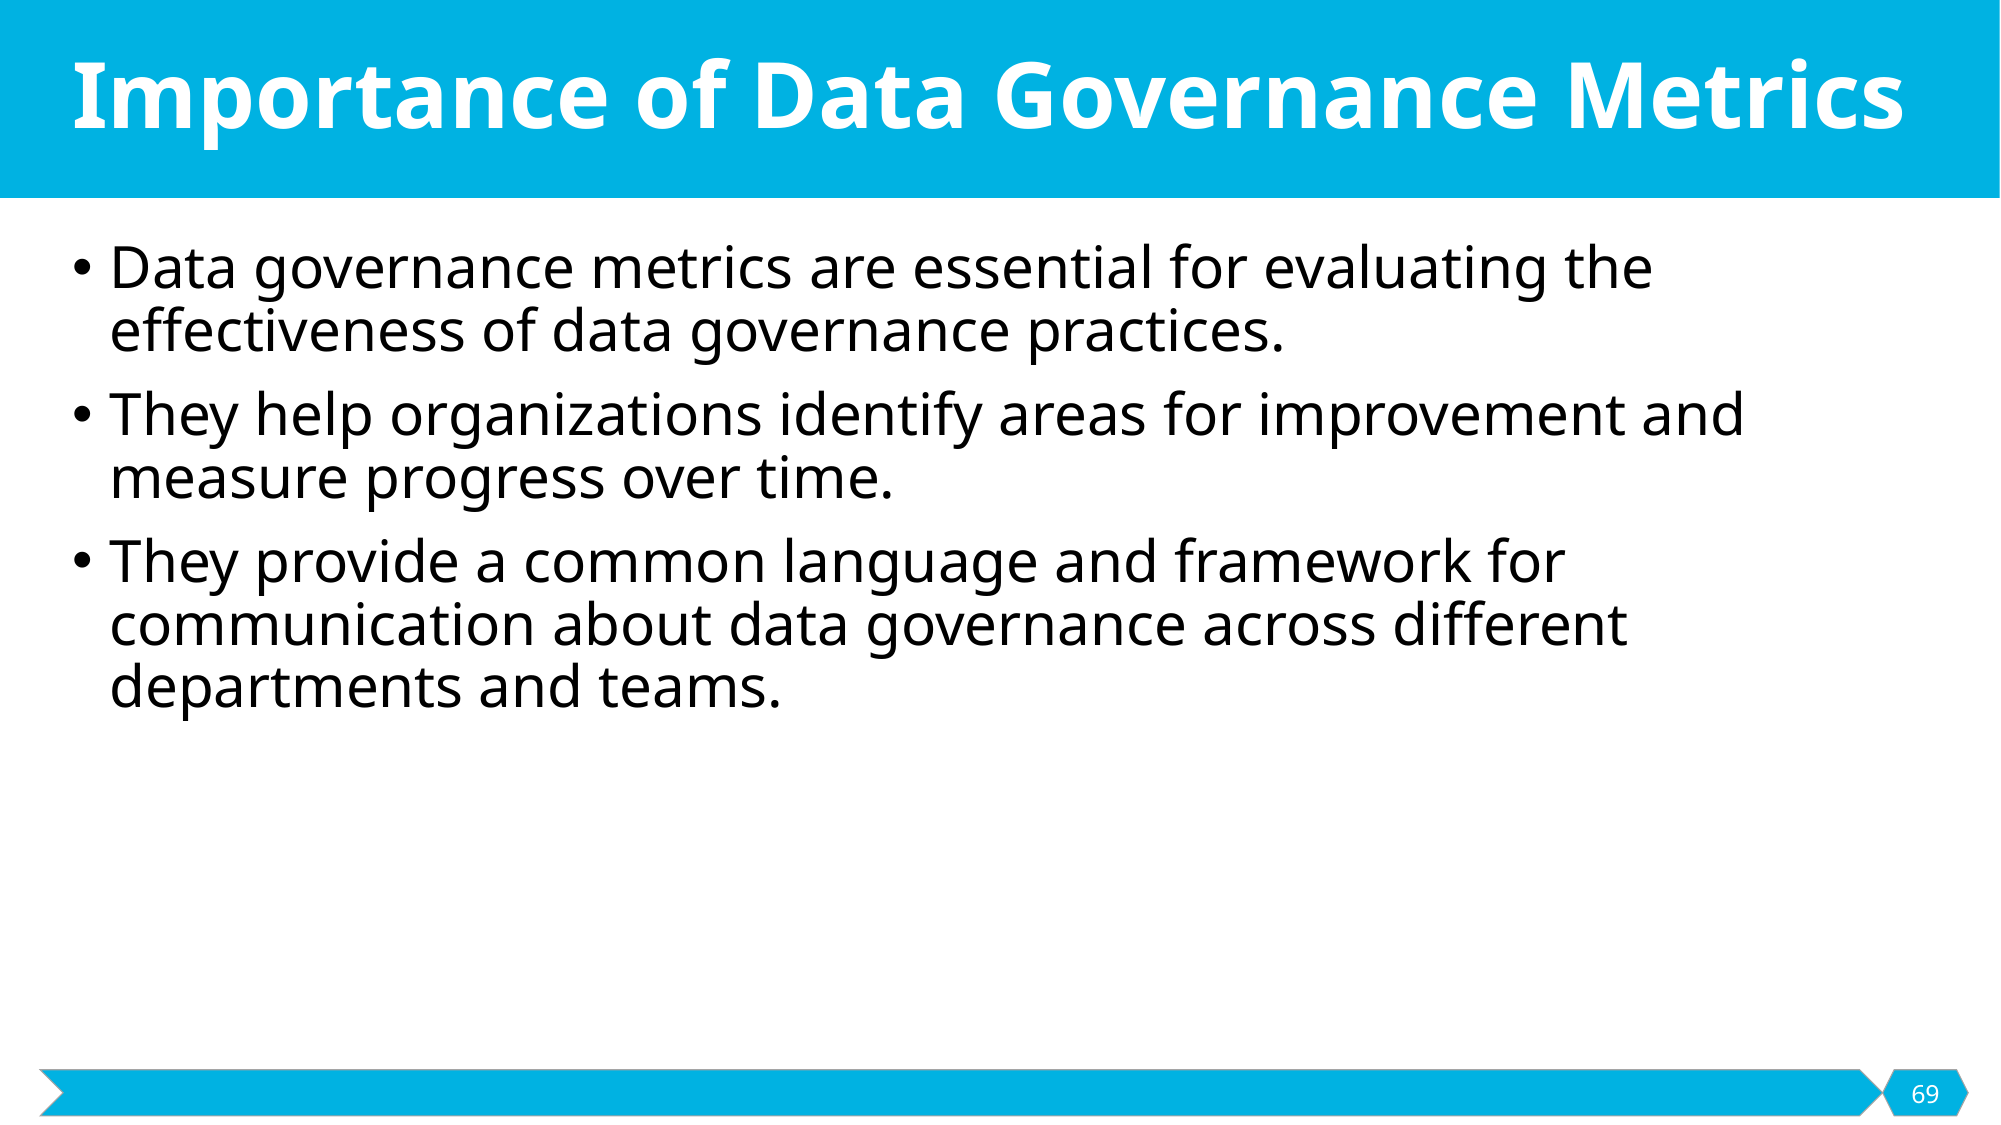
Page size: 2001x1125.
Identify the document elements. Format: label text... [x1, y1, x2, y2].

list Data governance metrics are essential for evaluating the effectiveness of data governance practices. They help organizations identify areas for improvement and measure progress over time. They provide a common language and framework for communication about data governance across different departments and teams. [56, 230, 1969, 1010]
title Importance of Data Governance Metrics [56, 0, 1969, 199]
slide_number 69 [1882, 1065, 1969, 1125]
